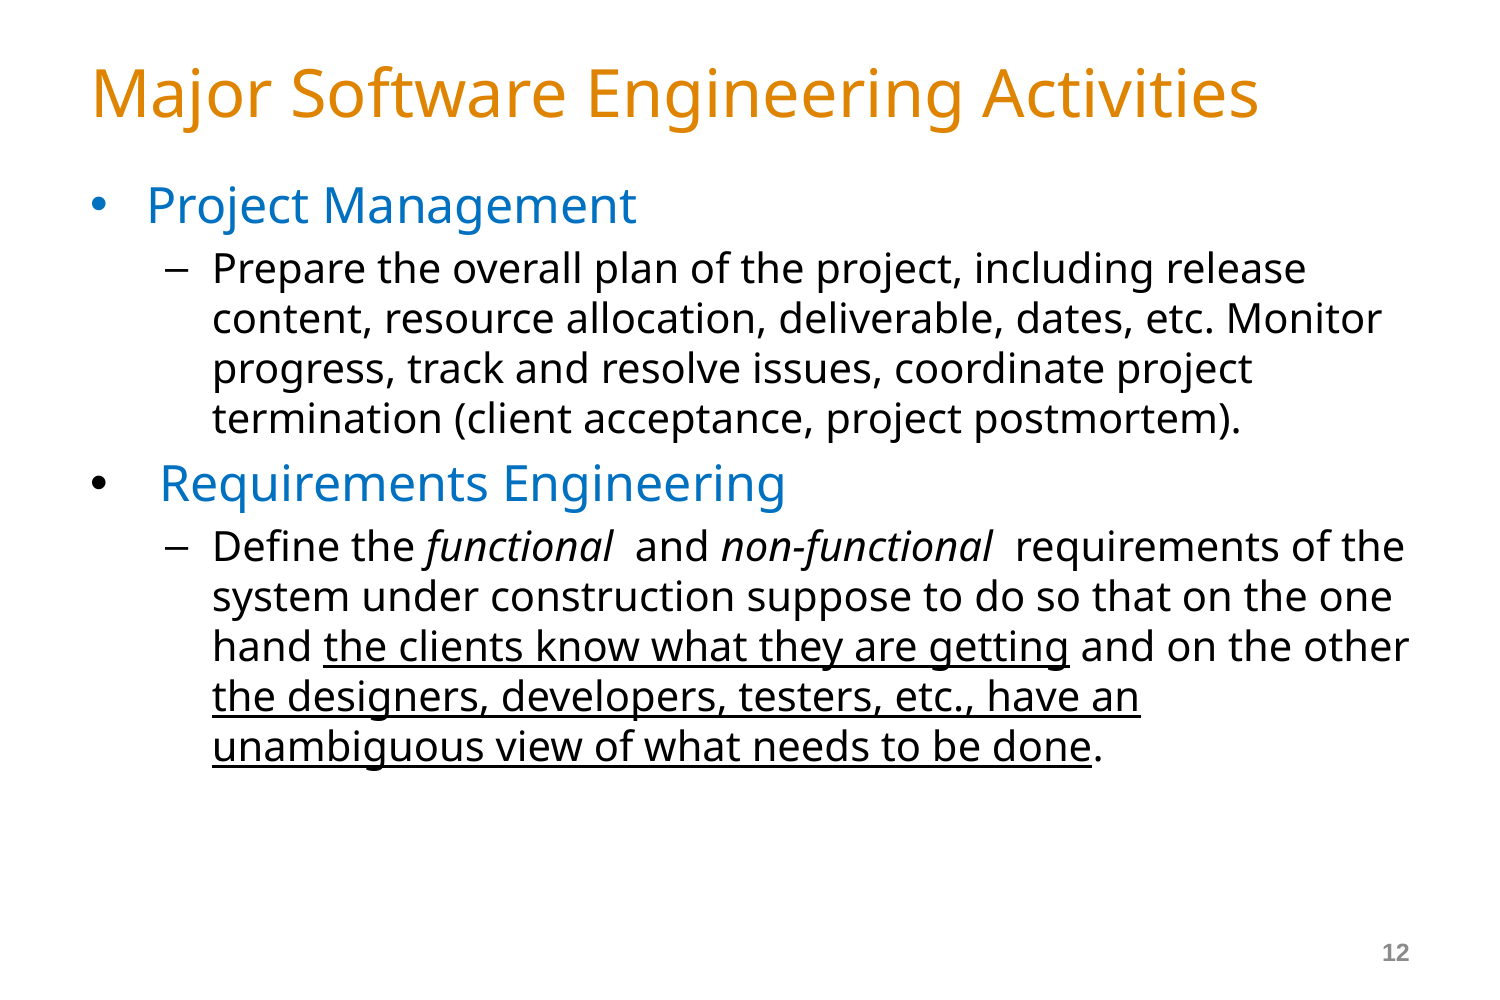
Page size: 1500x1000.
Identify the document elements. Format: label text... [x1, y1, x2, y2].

list Project Management Prepare the overall plan of the project, including release content, resource allocation, deliverable, dates, etc. Monitor progress, track and resolve issues, coordinate project termination (client acceptance, project postmortem). Requirements Engineering Define the functional and non-functional requirements of the system under construction suppose to do so that on the one hand the clients know what they are getting and on the other the designers, developers, testers, etc., have an unambiguous view of what needs to be done. [75, 165, 1425, 894]
title Major Software Engineering Activities [75, 40, 1425, 142]
slide_number 12 [1074, 926, 1425, 981]
